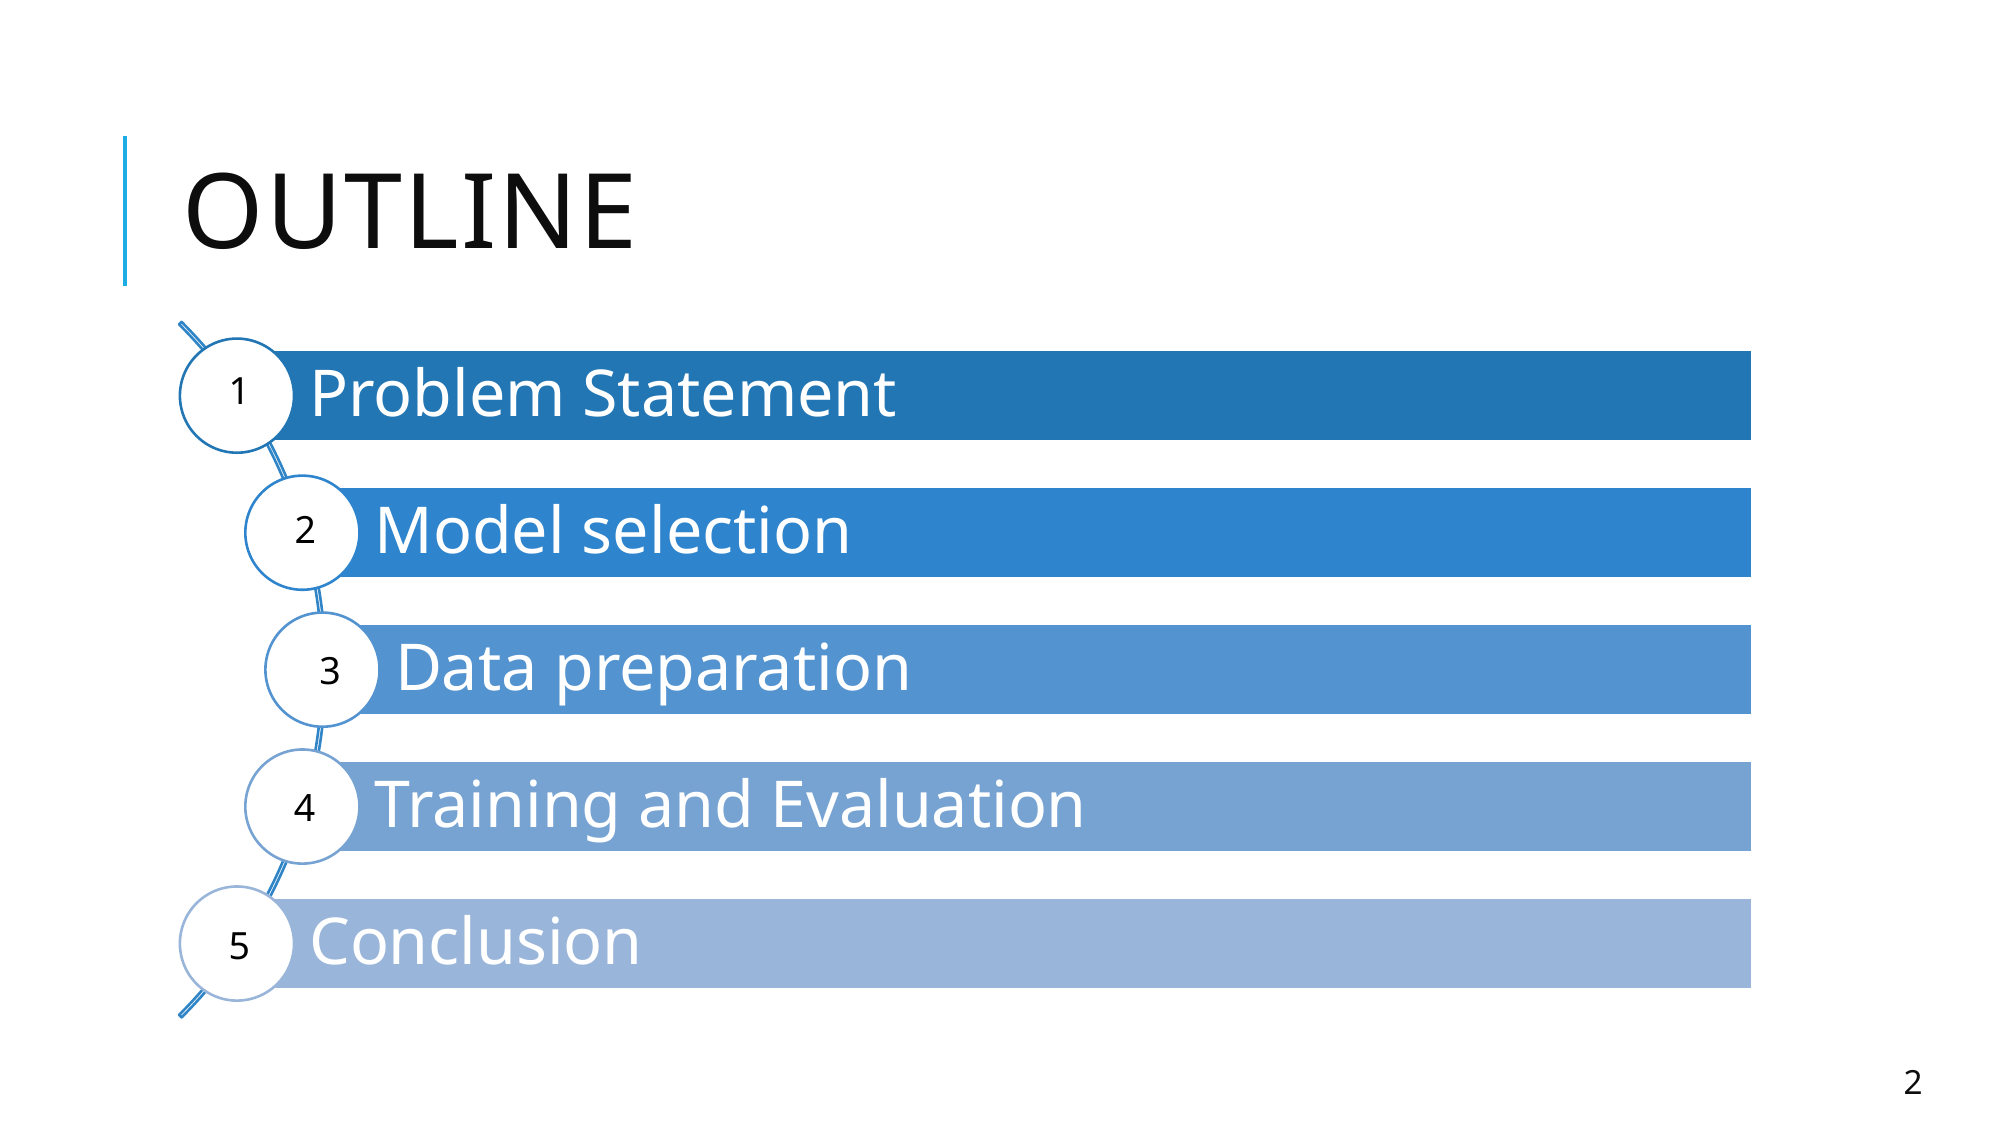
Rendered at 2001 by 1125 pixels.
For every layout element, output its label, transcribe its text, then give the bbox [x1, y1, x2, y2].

slide_number 2 [1777, 1061, 1938, 1107]
title Outline [168, 96, 1763, 302]
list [167, 304, 1763, 1036]
